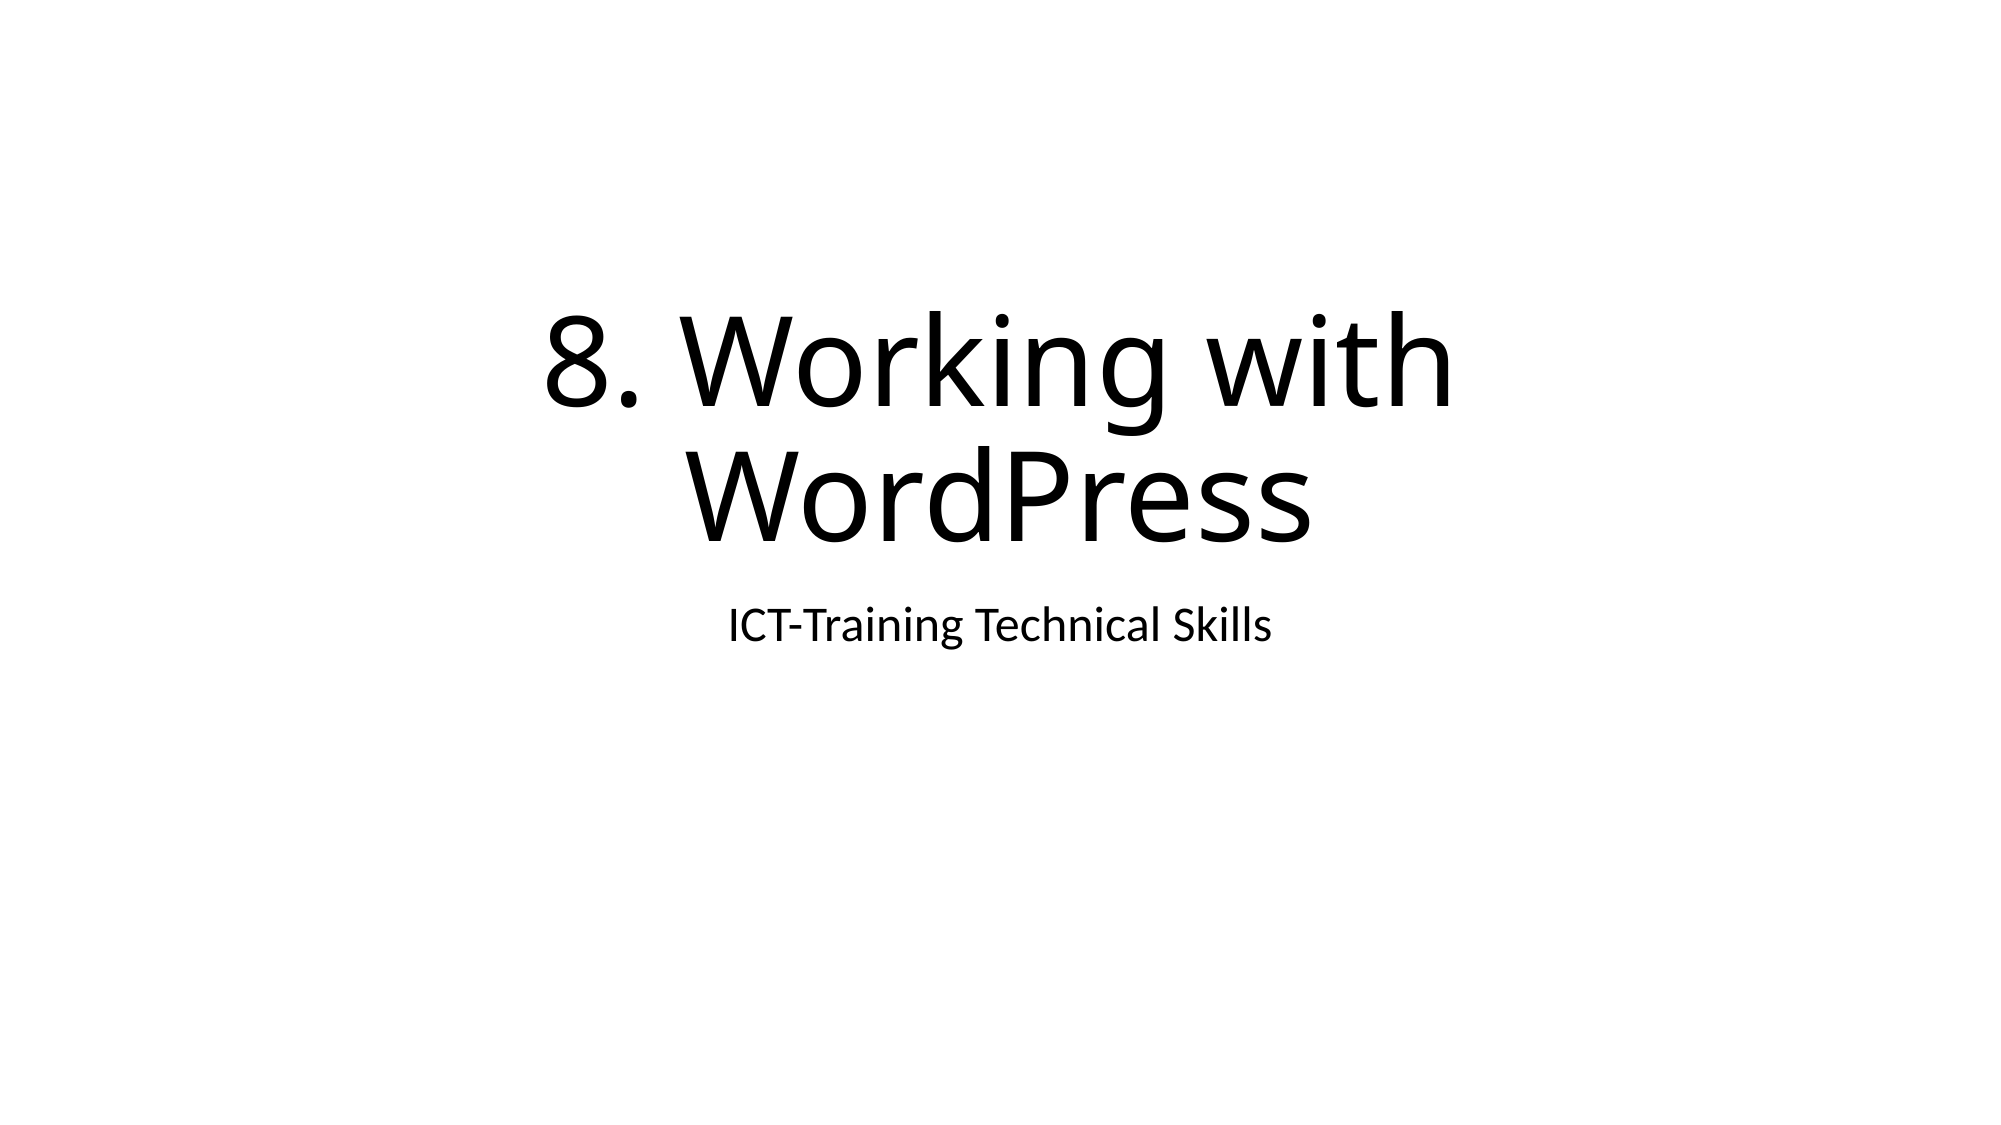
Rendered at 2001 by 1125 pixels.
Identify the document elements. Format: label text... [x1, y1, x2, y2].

subtitle ICT-Training Technical Skills [249, 590, 1750, 733]
title 8. Working with WordPress [249, 184, 1750, 576]
